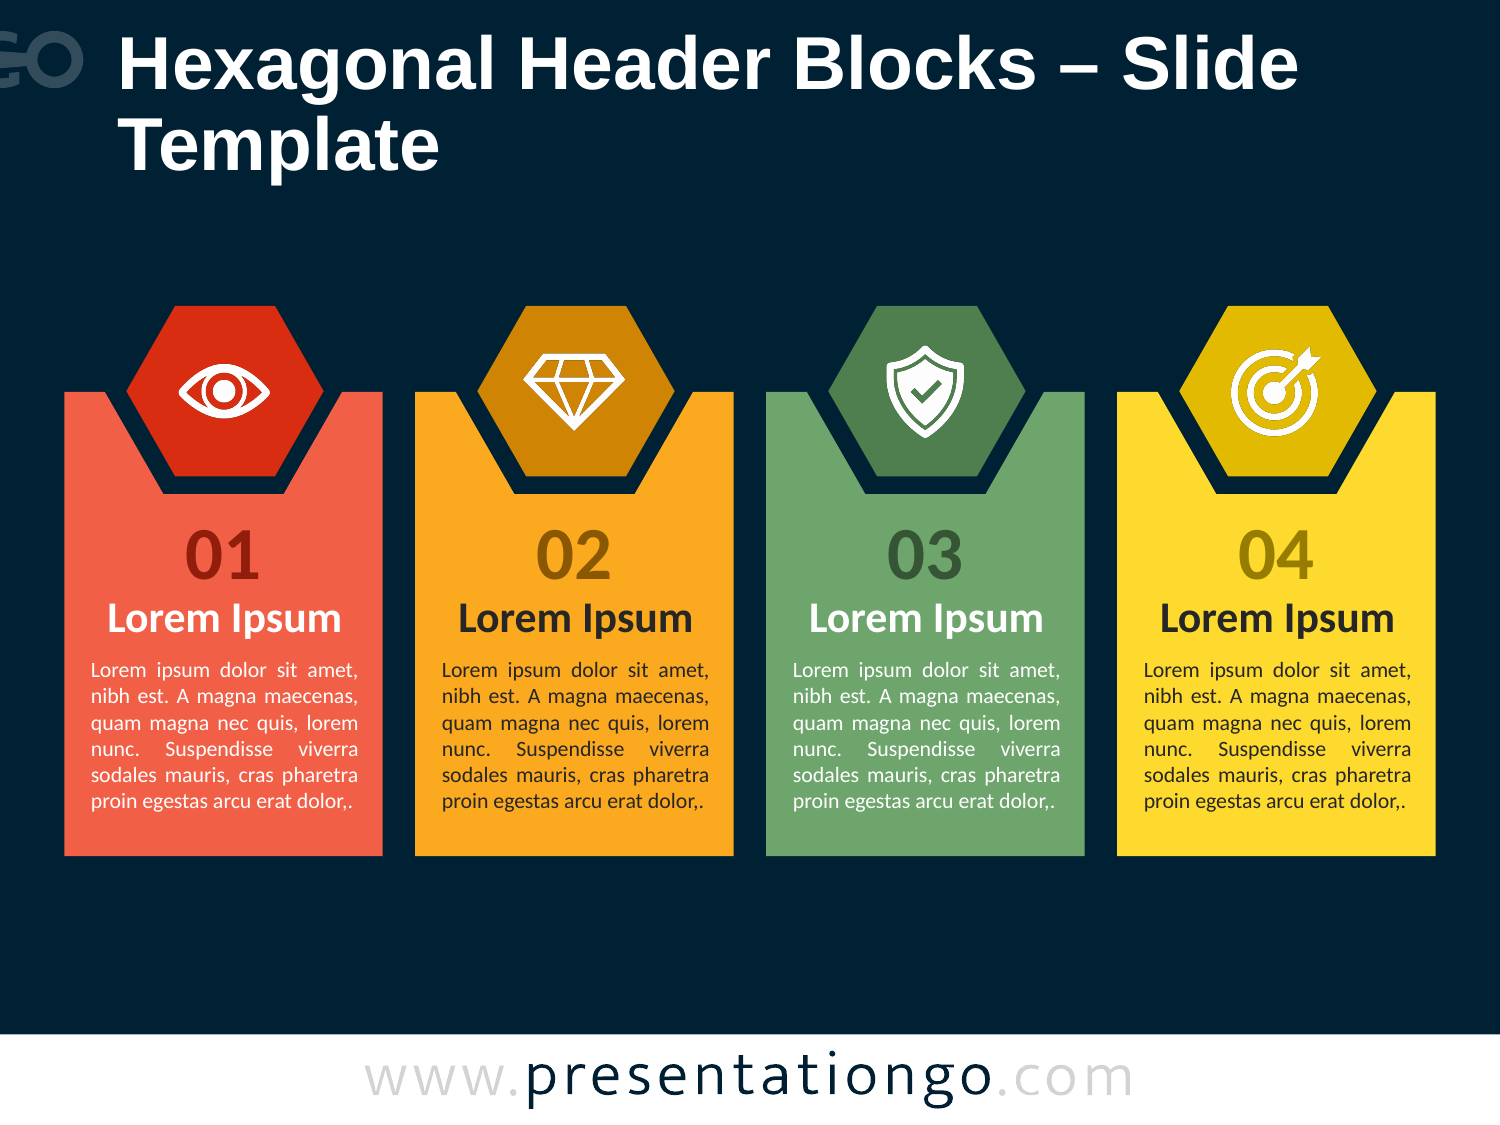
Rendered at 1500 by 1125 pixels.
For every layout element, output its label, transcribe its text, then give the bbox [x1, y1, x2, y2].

text_box [126, 305, 324, 477]
text_box [477, 305, 675, 477]
text_box 04 [1117, 391, 1436, 857]
picture [519, 336, 630, 446]
picture [1221, 336, 1331, 446]
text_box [792, 580, 1061, 823]
text_box 01 [64, 391, 383, 857]
text_box [1179, 305, 1377, 477]
text_box [828, 305, 1026, 477]
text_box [441, 580, 710, 823]
text_box 03 [766, 391, 1085, 857]
title Hexagonal Header Blocks – Slide Template [103, 17, 1500, 139]
picture [870, 336, 980, 446]
picture [168, 336, 279, 446]
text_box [1143, 580, 1412, 823]
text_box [90, 580, 359, 823]
text_box 02 [415, 391, 734, 857]
